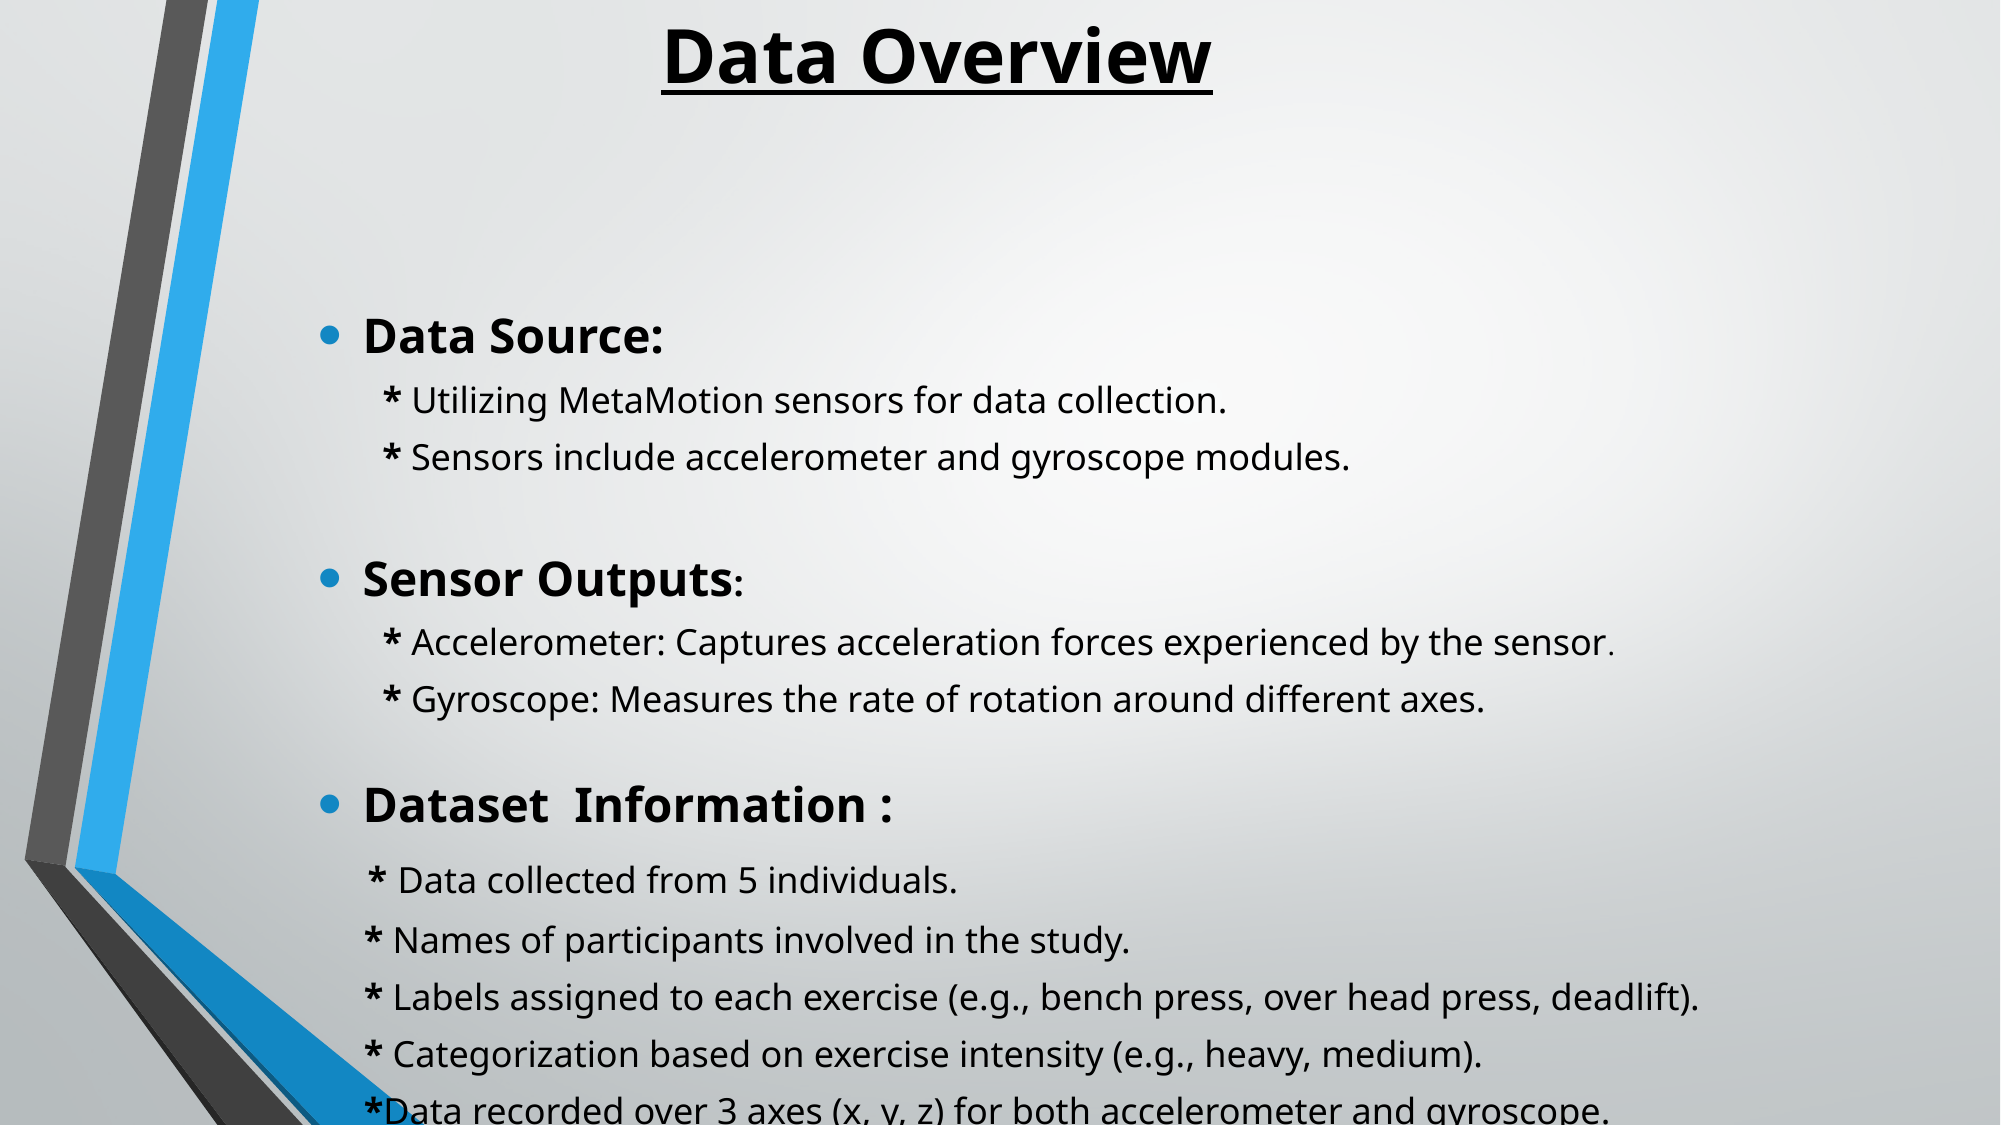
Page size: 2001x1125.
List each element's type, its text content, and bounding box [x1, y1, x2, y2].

title Data Overview [115, 0, 1759, 288]
list Data Source: * Utilizing MetaMotion sensors for data collection. * Sensors include accelerometer and gyroscope modules. Sensor Outputs: * Accelerometer: Captures acceleration forces experienced by the sensor. * Gyroscope: Measures the rate of rotation around different axes. Dataset Information : * Data collected from 5 individuals. * Names of participants involved in the study. * Labels assigned to each exercise (e.g., bench press, over head press, deadlift). * Categorization based on exercise intensity (e.g., heavy, medium). *Data recorded over 3 axes (x, y, z) for both accelerometer and gyroscope. [302, 298, 1947, 1125]
